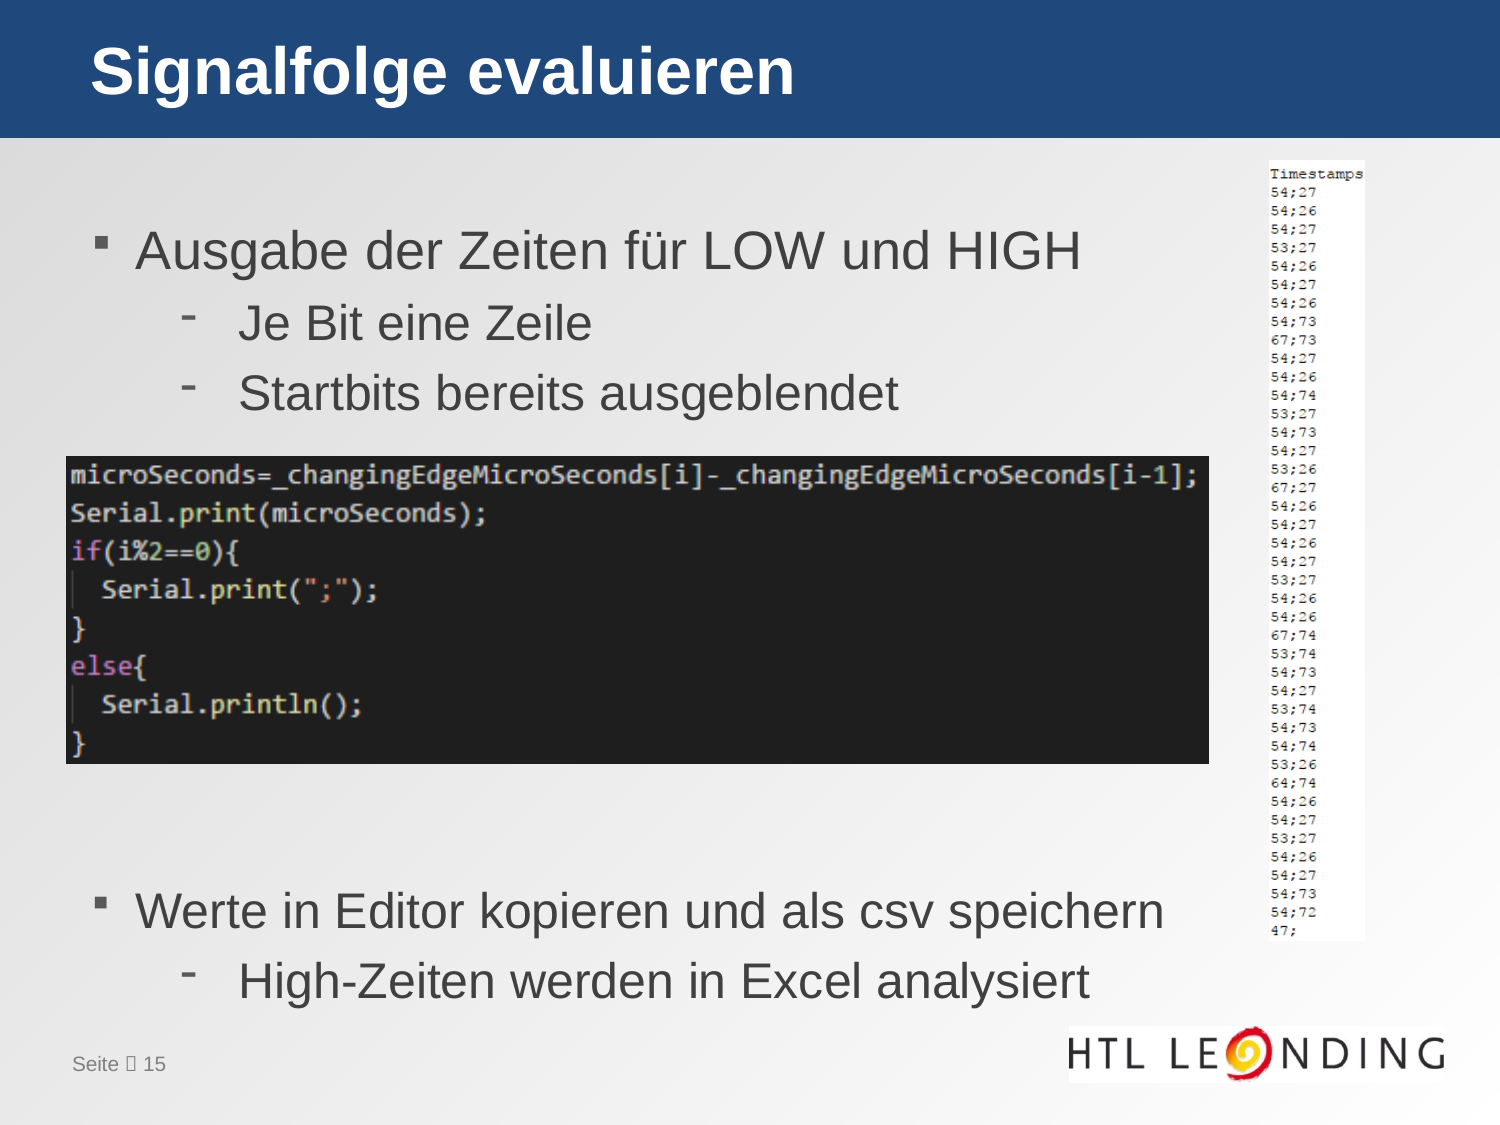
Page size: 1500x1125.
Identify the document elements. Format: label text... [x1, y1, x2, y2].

title Signalfolge evaluieren [75, 20, 1425, 208]
picture [66, 455, 1210, 764]
picture [1069, 1026, 1444, 1083]
picture [1269, 160, 1365, 941]
list Ausgabe der Zeiten für LOW und HIGH Je Bit eine Zeile Startbits bereits ausgeblendet Werte in Editor kopieren und als csv speichern High-Zeiten werden in Excel analysiert [76, 208, 1424, 964]
